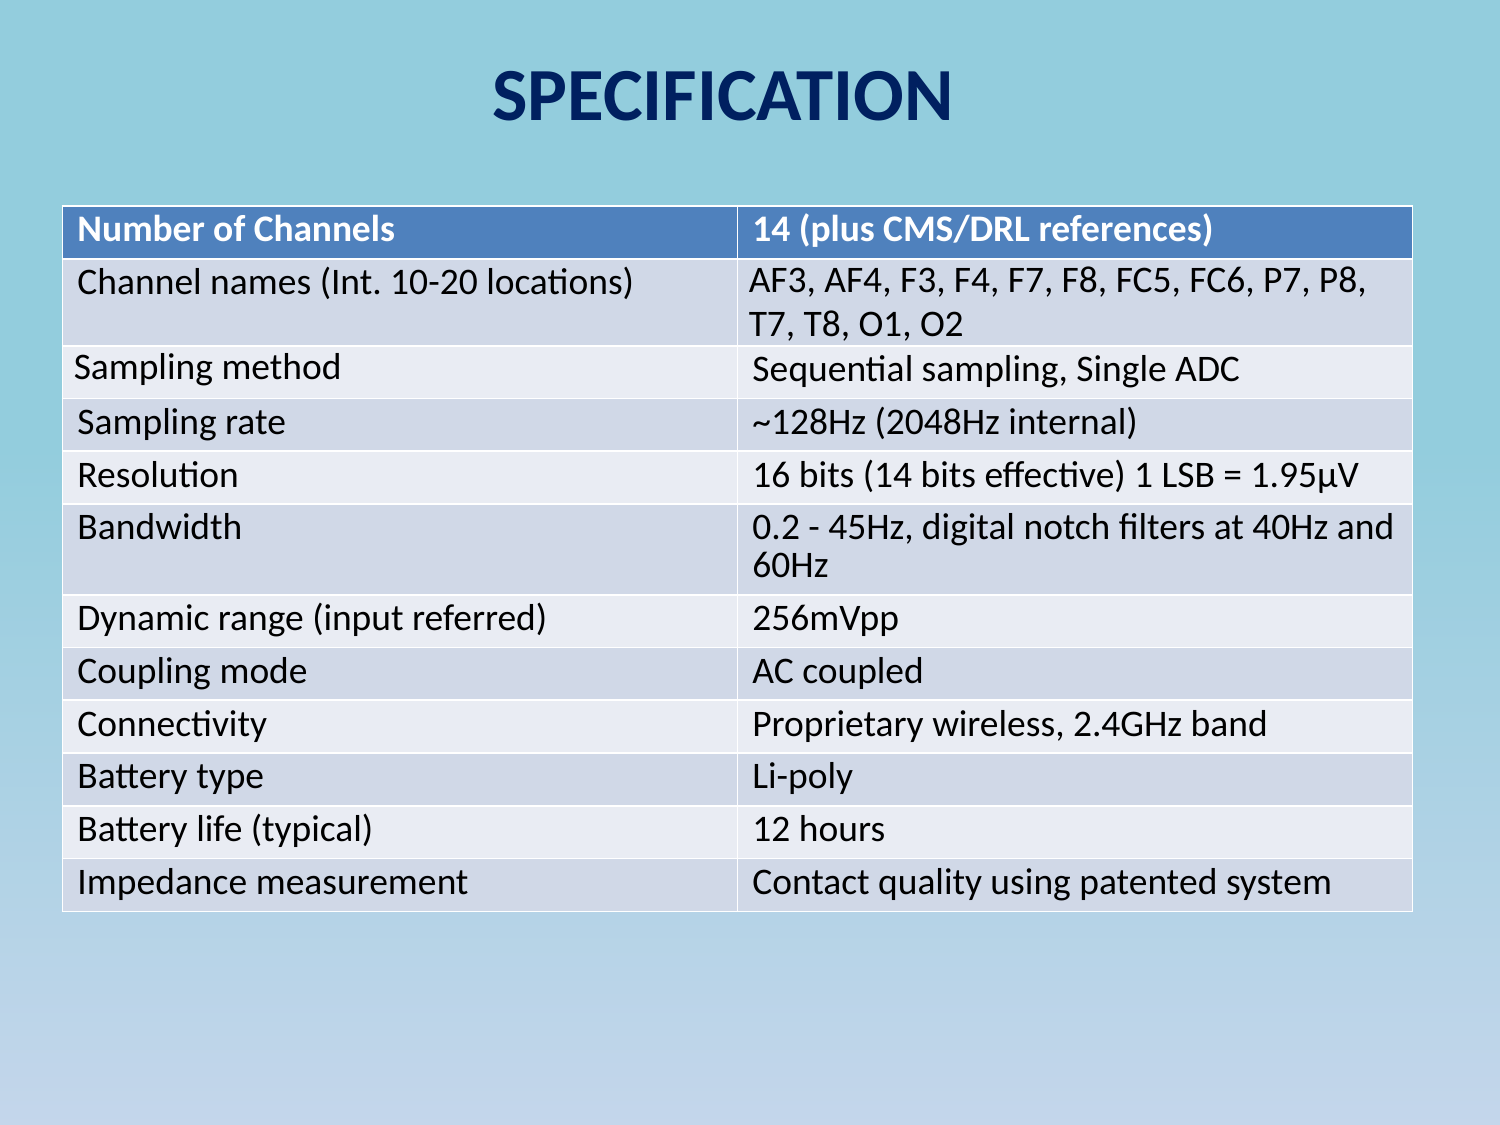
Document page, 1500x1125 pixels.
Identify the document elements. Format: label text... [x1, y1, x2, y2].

table_cell Li-poly [738, 754, 1412, 805]
table_cell Battery type [63, 754, 737, 805]
table_cell Connectivity [63, 701, 737, 752]
table_header 14 (plus CMS/DRL references) [738, 207, 1412, 258]
table_header Number of Channels [63, 207, 737, 258]
text_box specification [477, 37, 970, 143]
table_cell Coupling mode [63, 648, 737, 699]
table_cell Channel names (Int. 10-20 locations) [63, 260, 737, 345]
table_cell 0.2 - 45Hz, digital notch filters at 40Hz and 60Hz [738, 505, 1412, 594]
table_cell AF3, AF4, F3, F4, F7, F8, FC5, FC6, P7, P8, T7, T8, O1, O2 [738, 260, 1412, 345]
table_cell Bandwidth [63, 505, 737, 594]
table_cell 256mVpp [738, 596, 1412, 647]
table_cell AC coupled [738, 648, 1412, 699]
table_cell Sampling rate [63, 399, 737, 450]
table_cell ~128Hz (2048Hz internal) [738, 399, 1412, 450]
table_cell Contact quality using patented system [738, 859, 1412, 911]
table_cell Impedance measurement [63, 859, 737, 911]
table_cell Dynamic range (input referred) [63, 596, 737, 647]
table_cell Proprietary wireless, 2.4GHz band [738, 701, 1412, 752]
table_cell Sampling method [63, 347, 737, 398]
table_cell Sequential sampling, Single ADC [738, 347, 1412, 398]
table_cell 12 hours [738, 807, 1412, 858]
table_cell 16 bits (14 bits effective) 1 LSB = 1.95μV [738, 452, 1412, 503]
table_cell Resolution [63, 452, 737, 503]
table_cell Battery life (typical) [63, 807, 737, 858]
